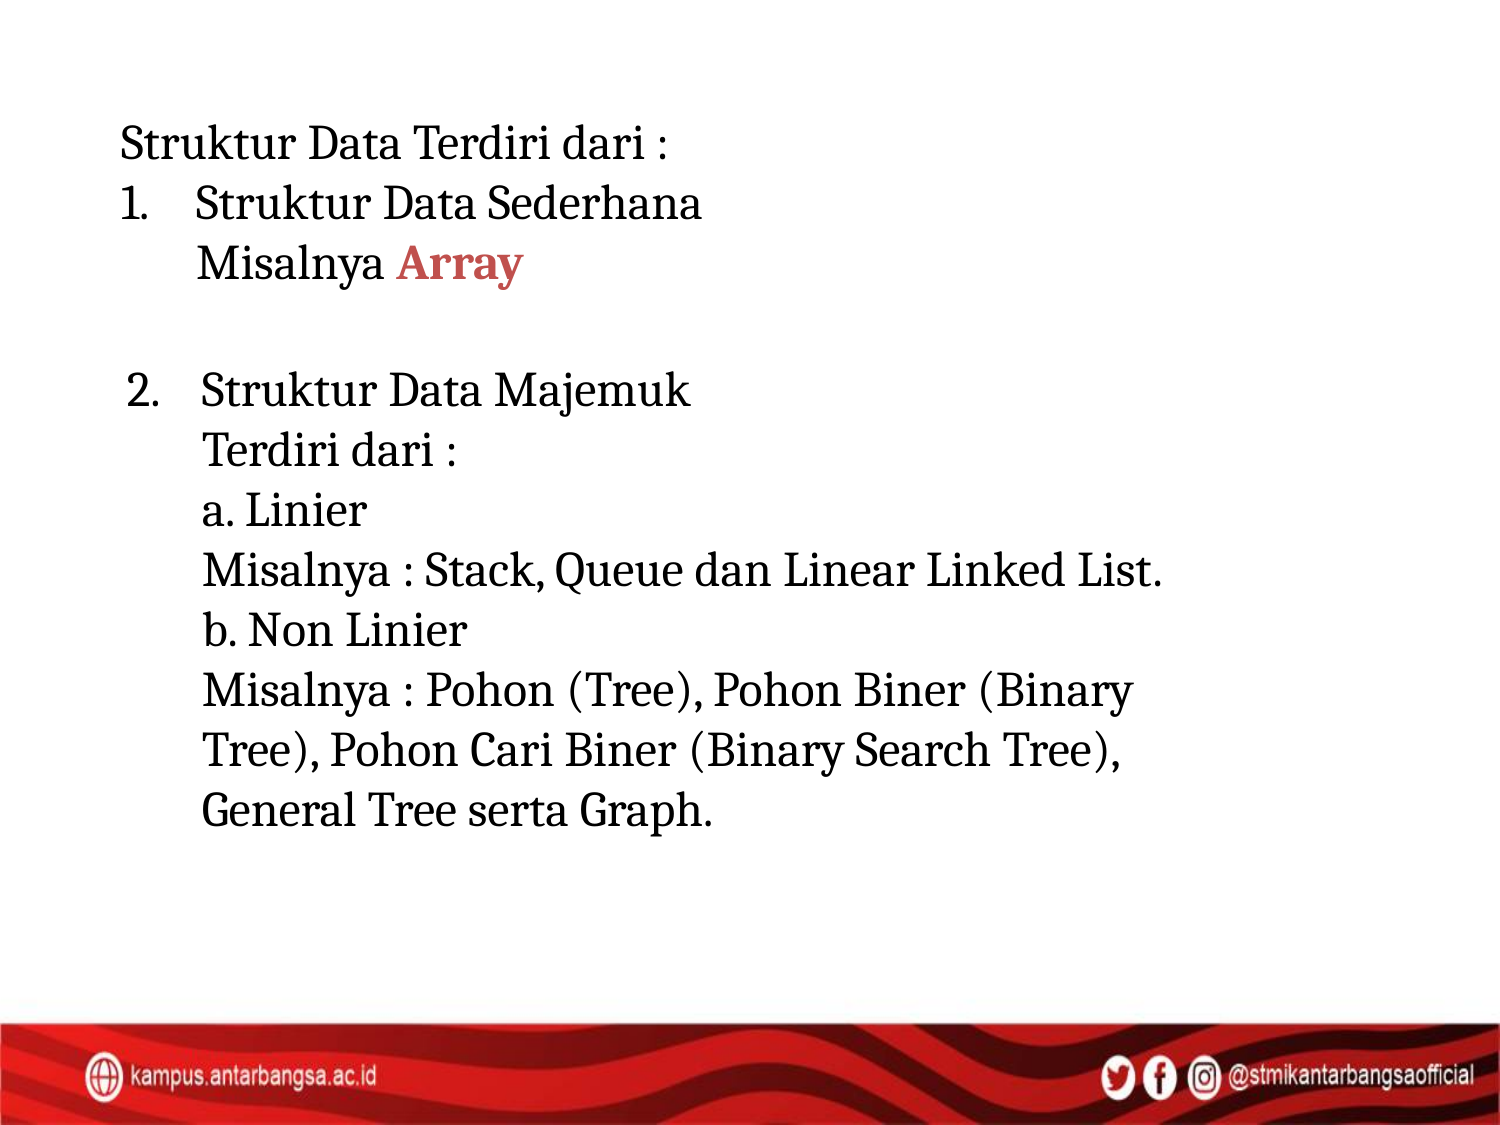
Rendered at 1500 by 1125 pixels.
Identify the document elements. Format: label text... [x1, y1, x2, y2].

text_box Struktur Data Terdiri dari : Struktur Data Sederhana Misalnya Array [106, 101, 1329, 297]
picture [0, 0, 1500, 1125]
text_box Struktur Data Majemuk Terdiri dari : a. Linier Misalnya : Stack, Queue dan Linear Linked List. b. Non Linier Misalnya : Pohon (Tree), Pohon Biner (Binary Tree), Pohon Cari Biner (Binary Search Tree), General Tree serta Graph. [112, 349, 1412, 845]
